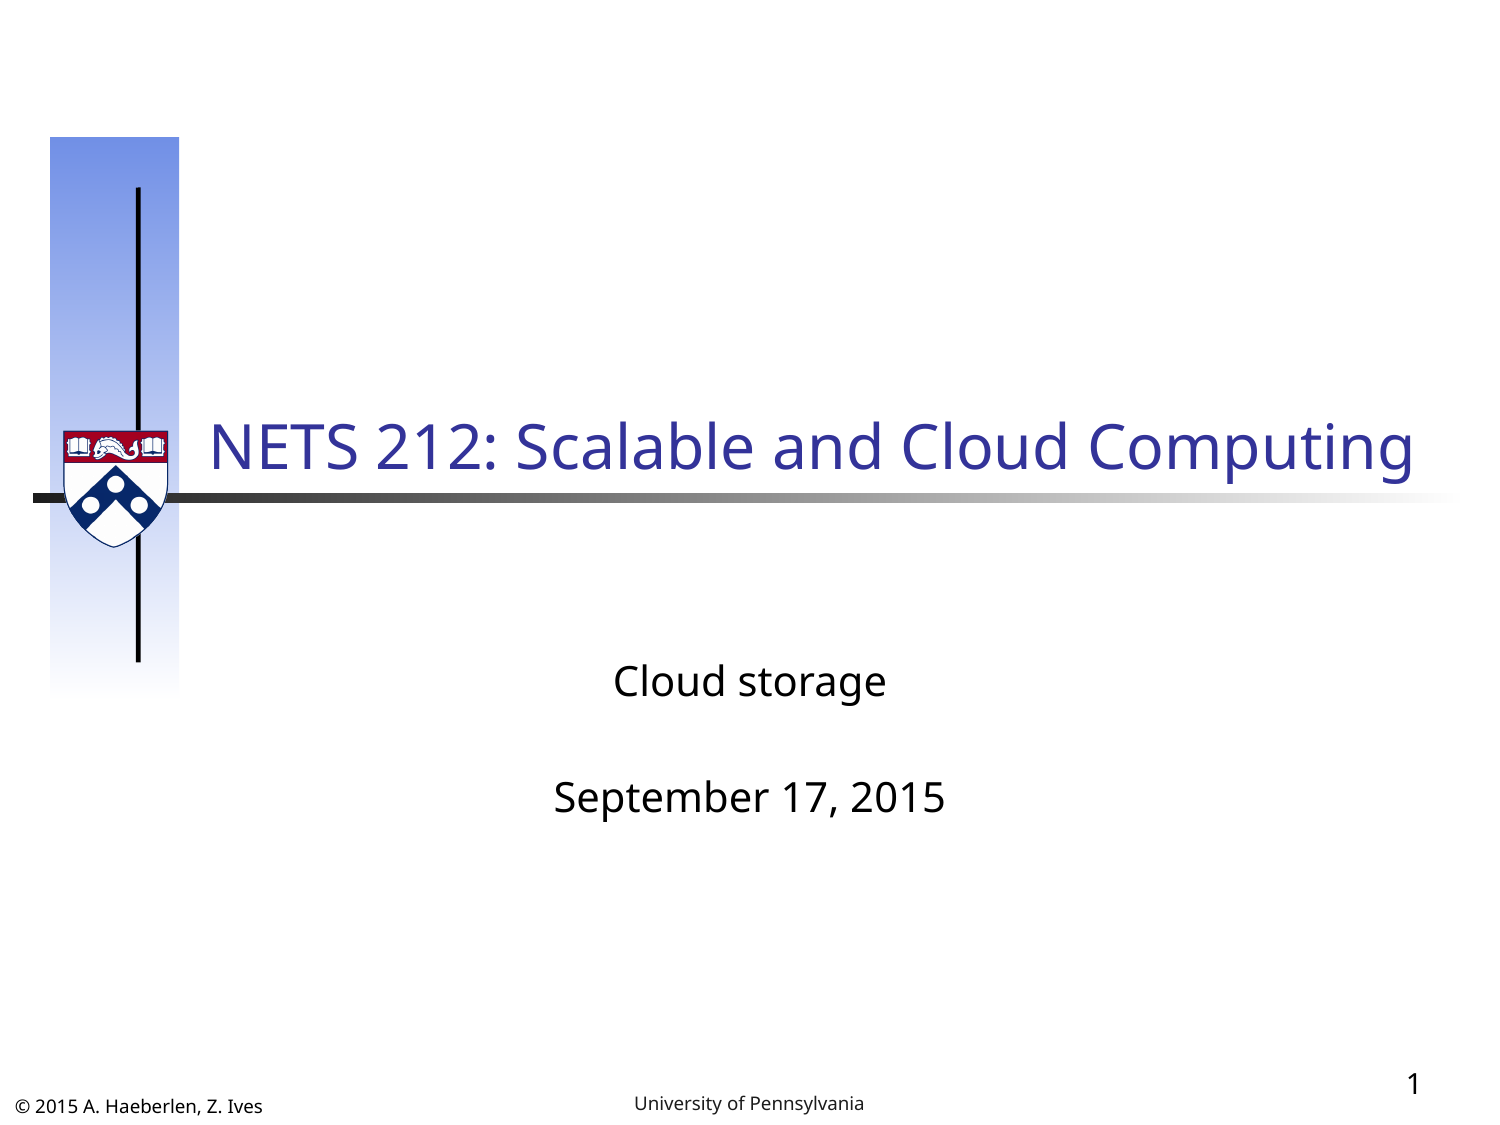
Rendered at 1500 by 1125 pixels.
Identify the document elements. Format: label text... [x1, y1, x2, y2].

slide_number 1 [1124, 1037, 1438, 1113]
title NETS 212: Scalable and Cloud Computing [193, 326, 1473, 490]
subtitle Cloud storage September 17, 2015 [228, 646, 1272, 837]
footer University of Pennsylvania [512, 1083, 987, 1125]
picture [61, 428, 170, 550]
